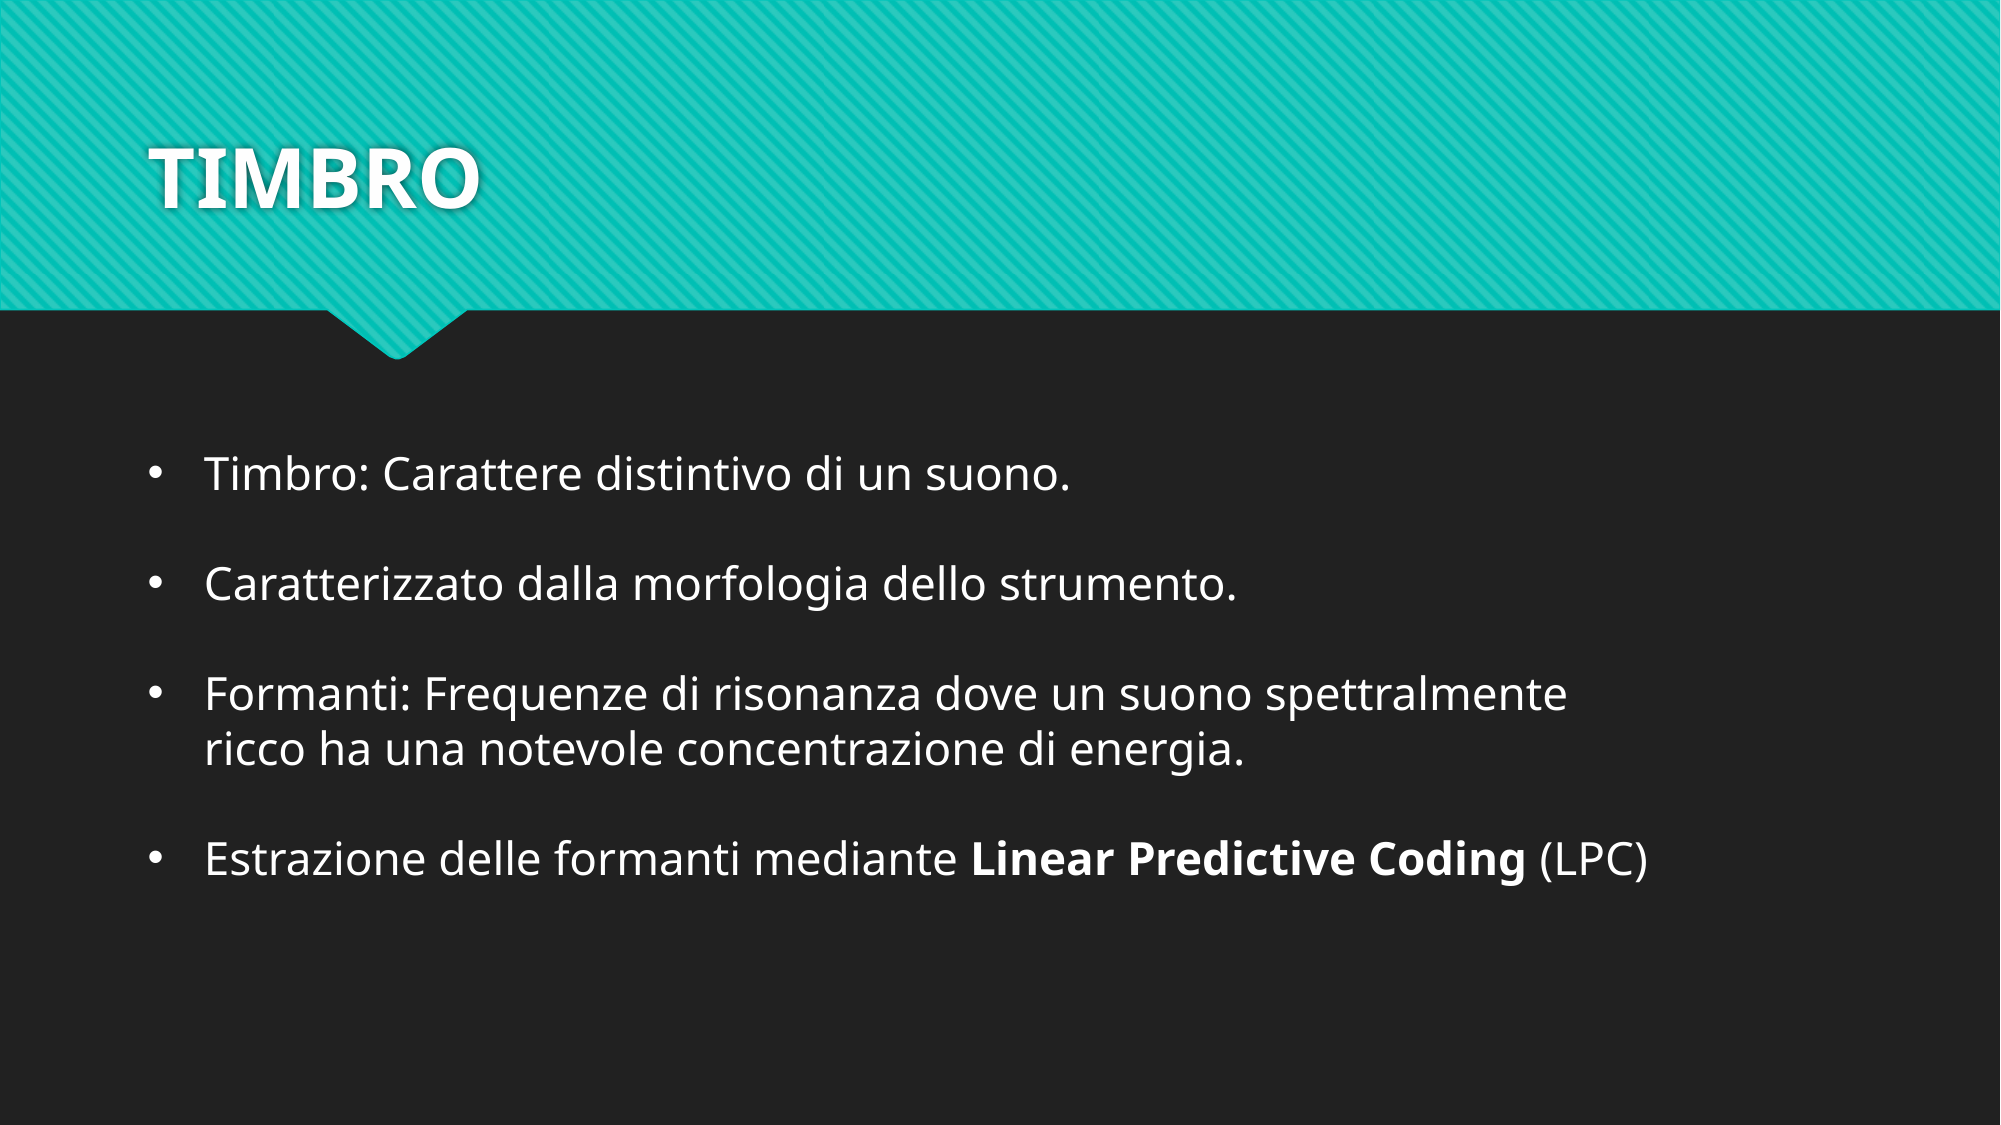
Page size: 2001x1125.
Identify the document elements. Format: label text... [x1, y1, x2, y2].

title TIMBRO [132, 73, 1868, 233]
text_box Timbro: Carattere distintivo di un suono. Caratterizzato dalla morfologia dello strumento. Formanti: Frequenze di risonanza dove un suono spettralmente ricco ha una notevole concentrazione di energia. Estrazione delle formanti mediante Linear Predictive Coding (LPC) [132, 436, 1688, 892]
